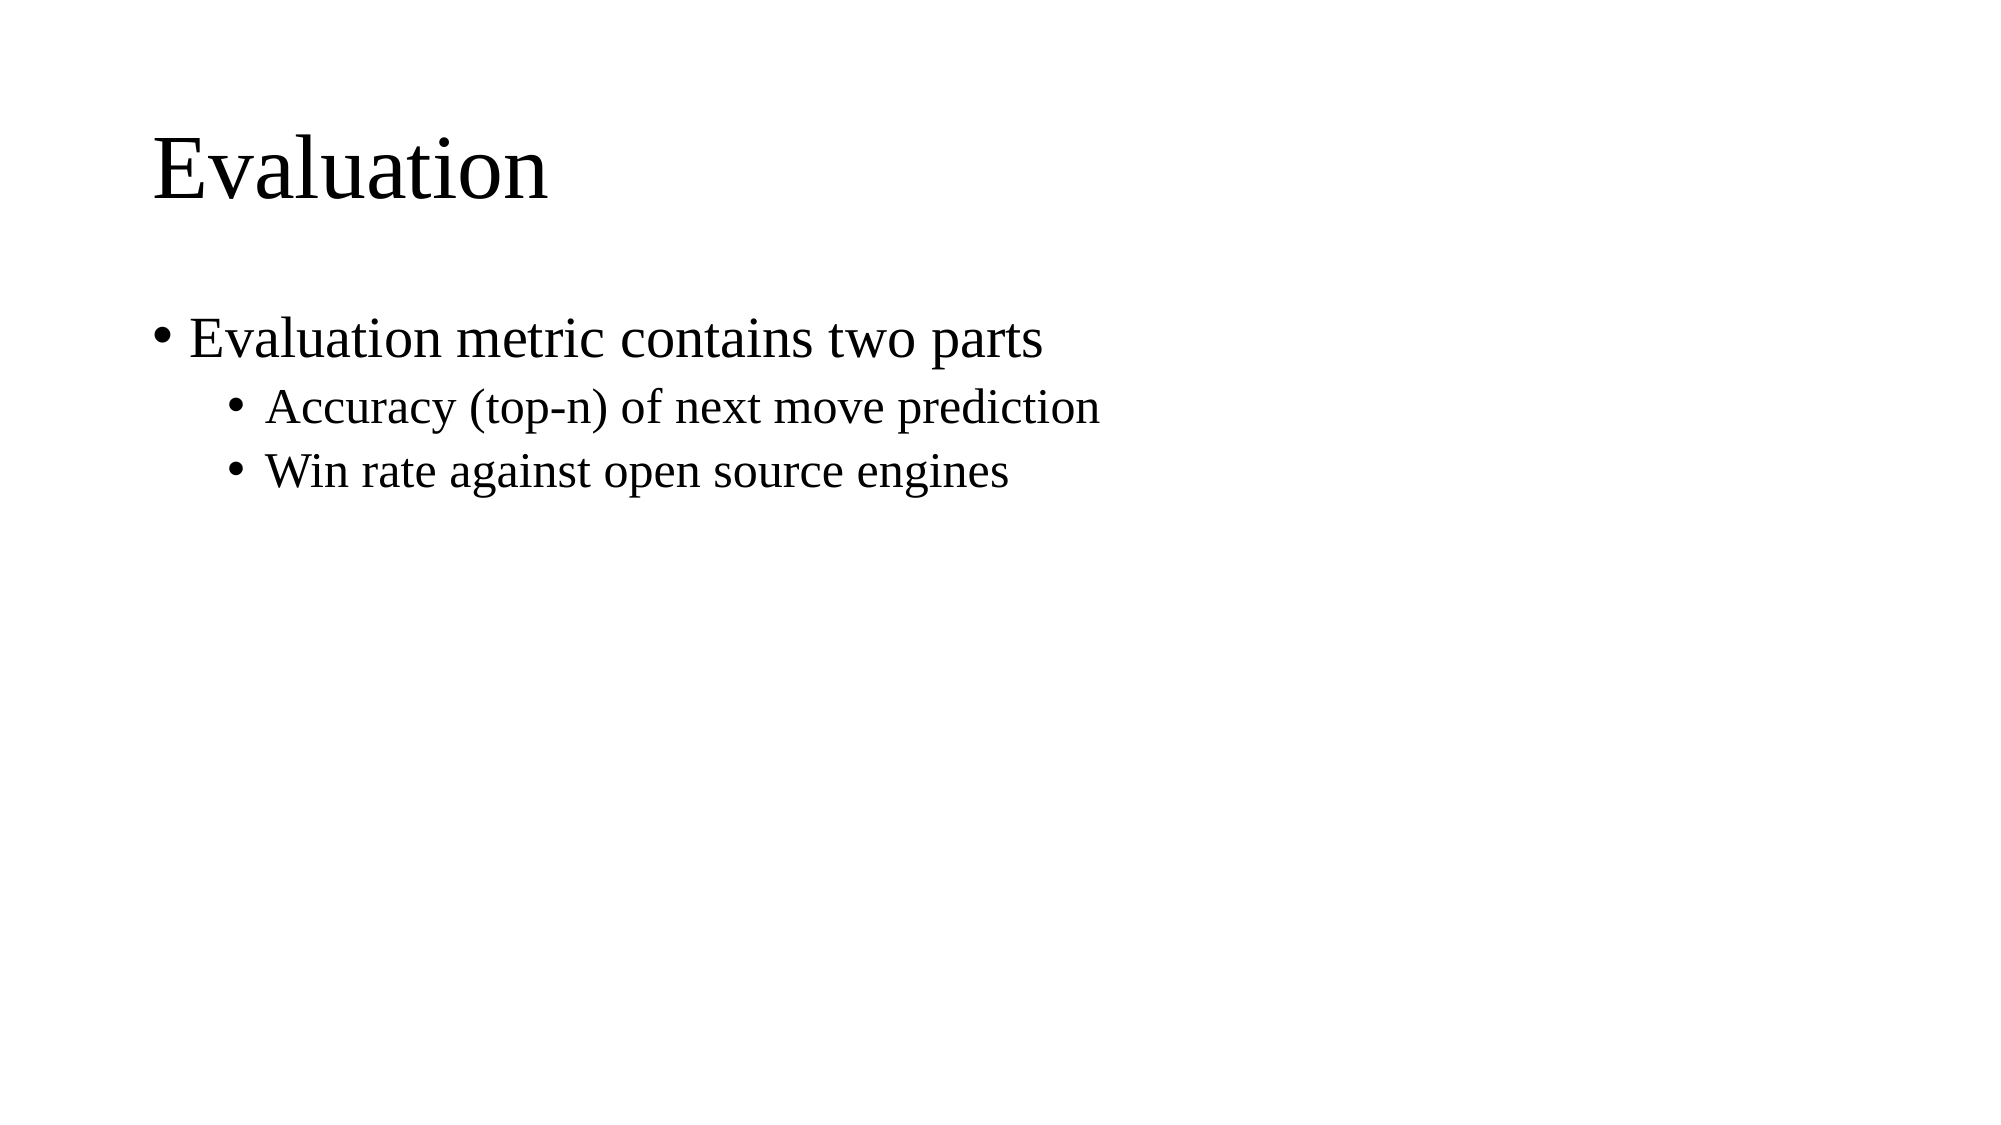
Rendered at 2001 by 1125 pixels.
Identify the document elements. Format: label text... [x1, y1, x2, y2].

list Evaluation metric contains two parts Accuracy (top-n) of next move prediction Win rate against open source engines [137, 299, 1863, 1014]
title Evaluation [137, 59, 1863, 278]
